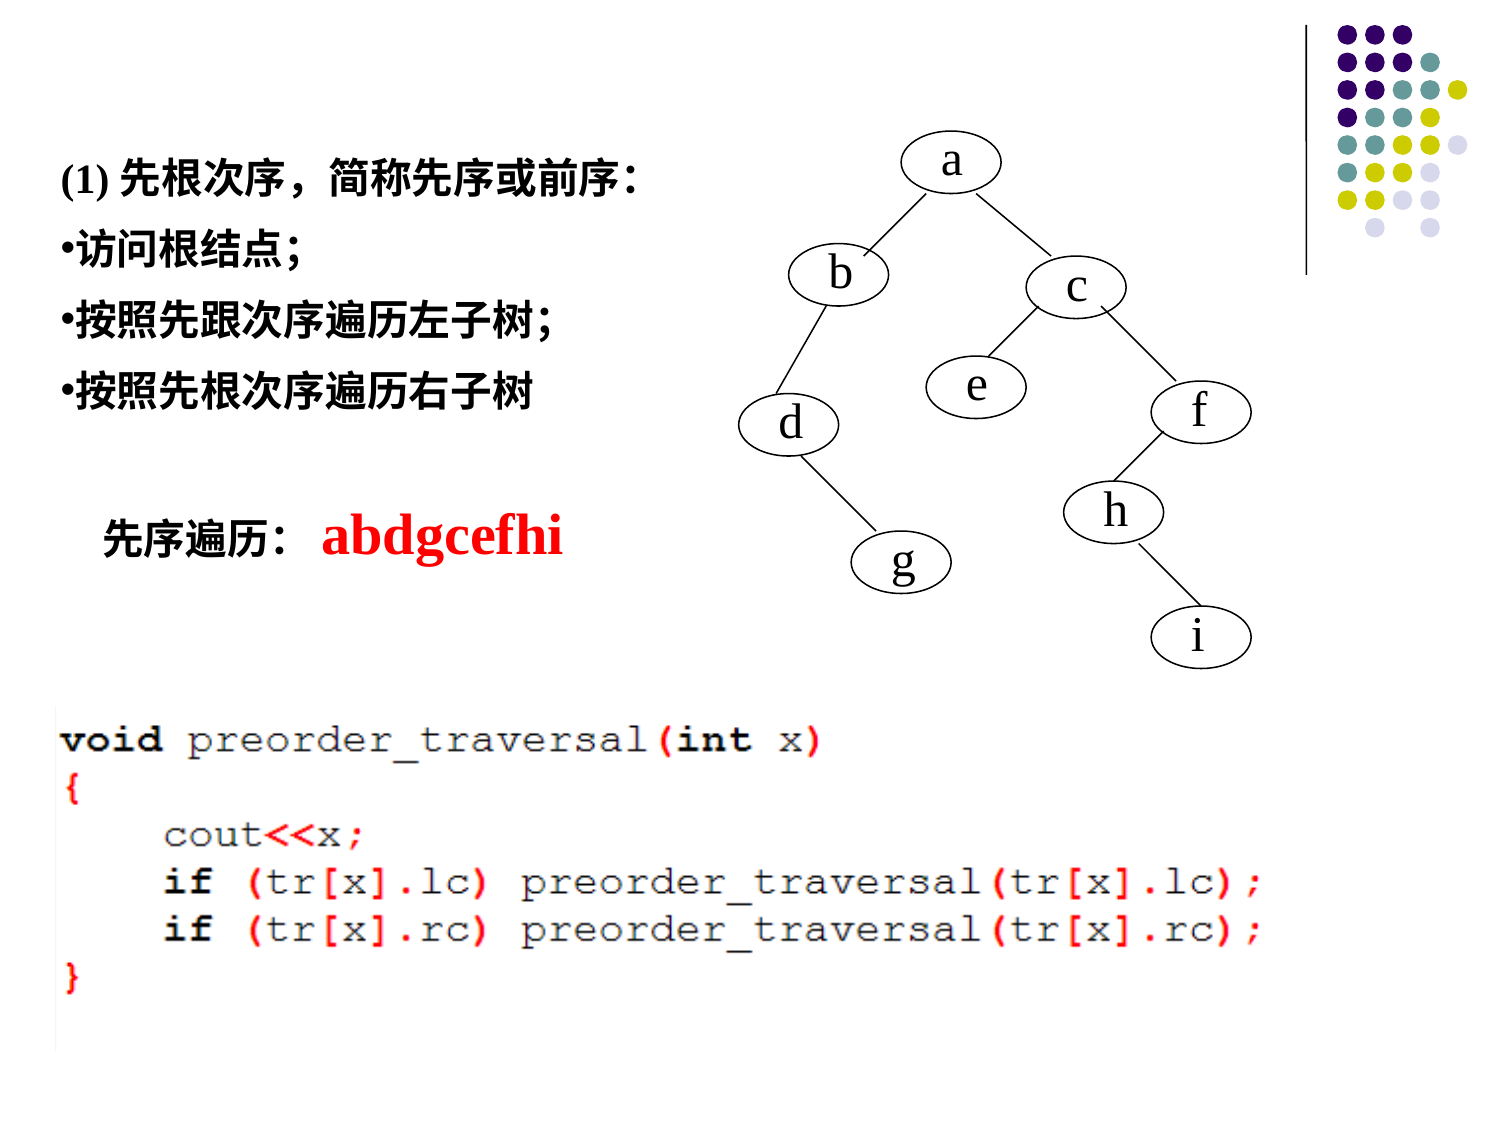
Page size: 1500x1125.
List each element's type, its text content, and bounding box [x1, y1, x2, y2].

text_box 先序遍历：abdgcefhi [87, 489, 613, 574]
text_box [738, 118, 1252, 669]
picture [55, 705, 1358, 1051]
title 二叉树的遍历 二叉树的遍历 二叉树的遍历 [74, 19, 1313, 233]
text_box (1)先根次序，简称先序或前序： 访问根结点； 按照先跟次序遍历左子树； 按照先根次序遍历右子树 [45, 73, 1234, 422]
